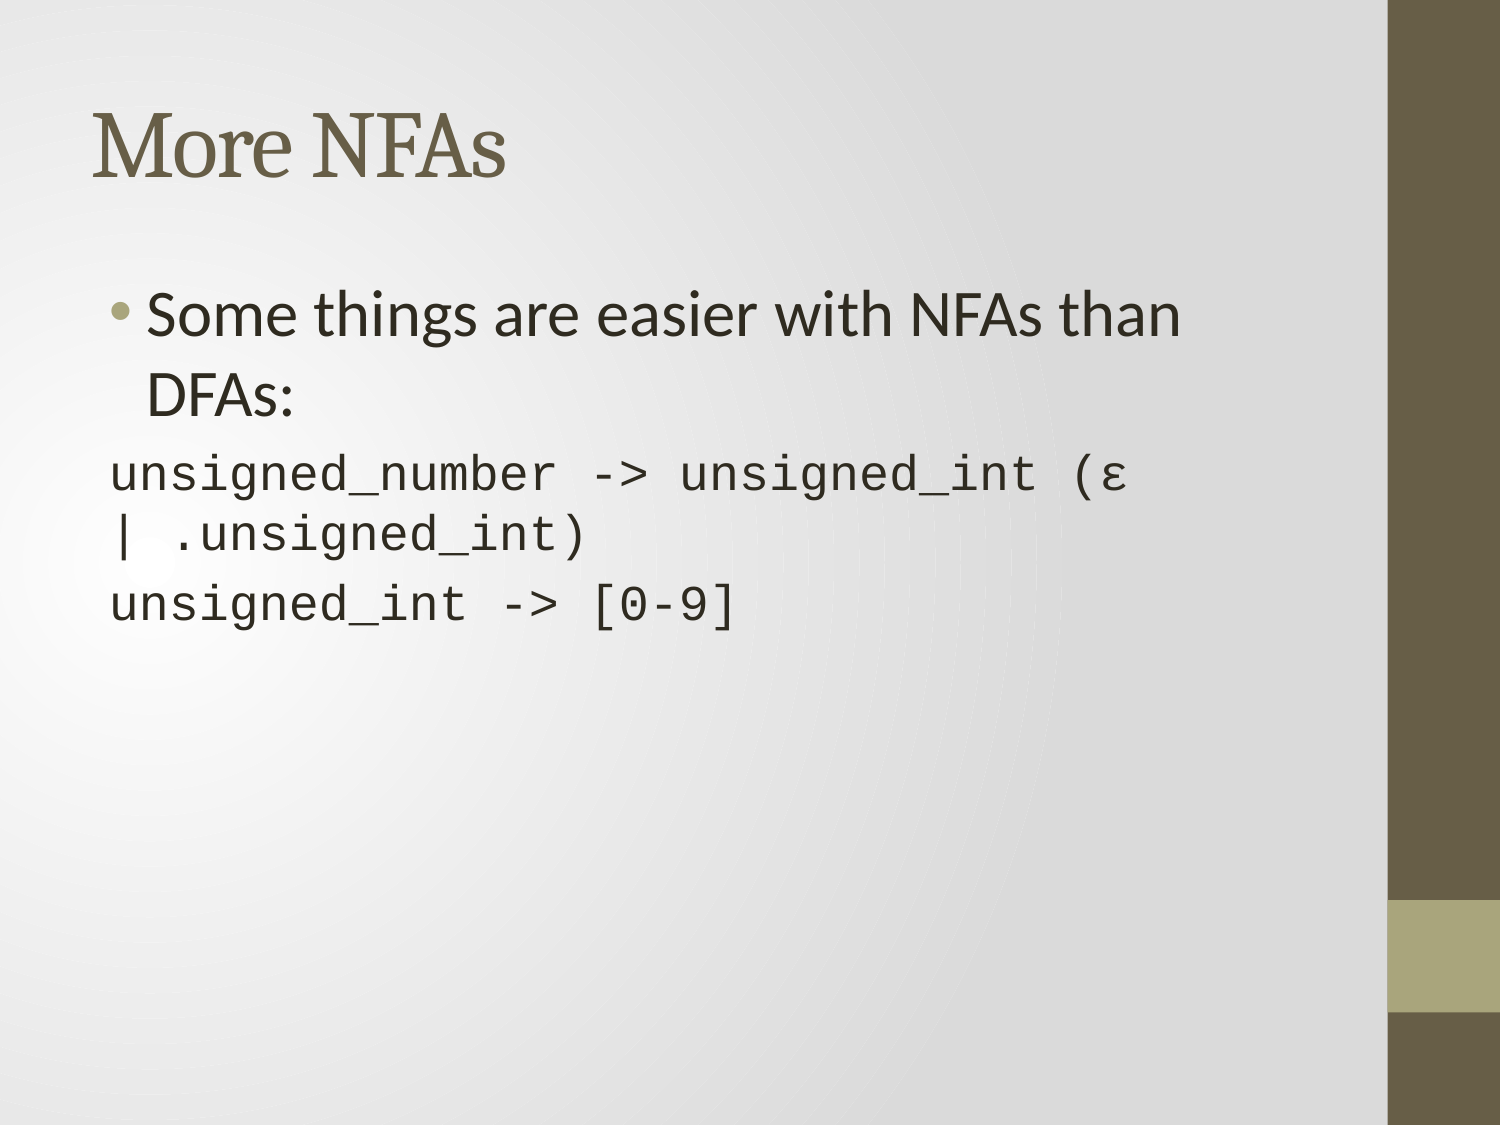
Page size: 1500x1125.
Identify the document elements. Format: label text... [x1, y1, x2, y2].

title More NFAs [75, 45, 1325, 233]
list Some things are easier with NFAs than DFAs: unsigned_number -> unsigned_int (ε | .unsigned_int) unsigned_int -> [0-9] [75, 262, 1325, 1050]
